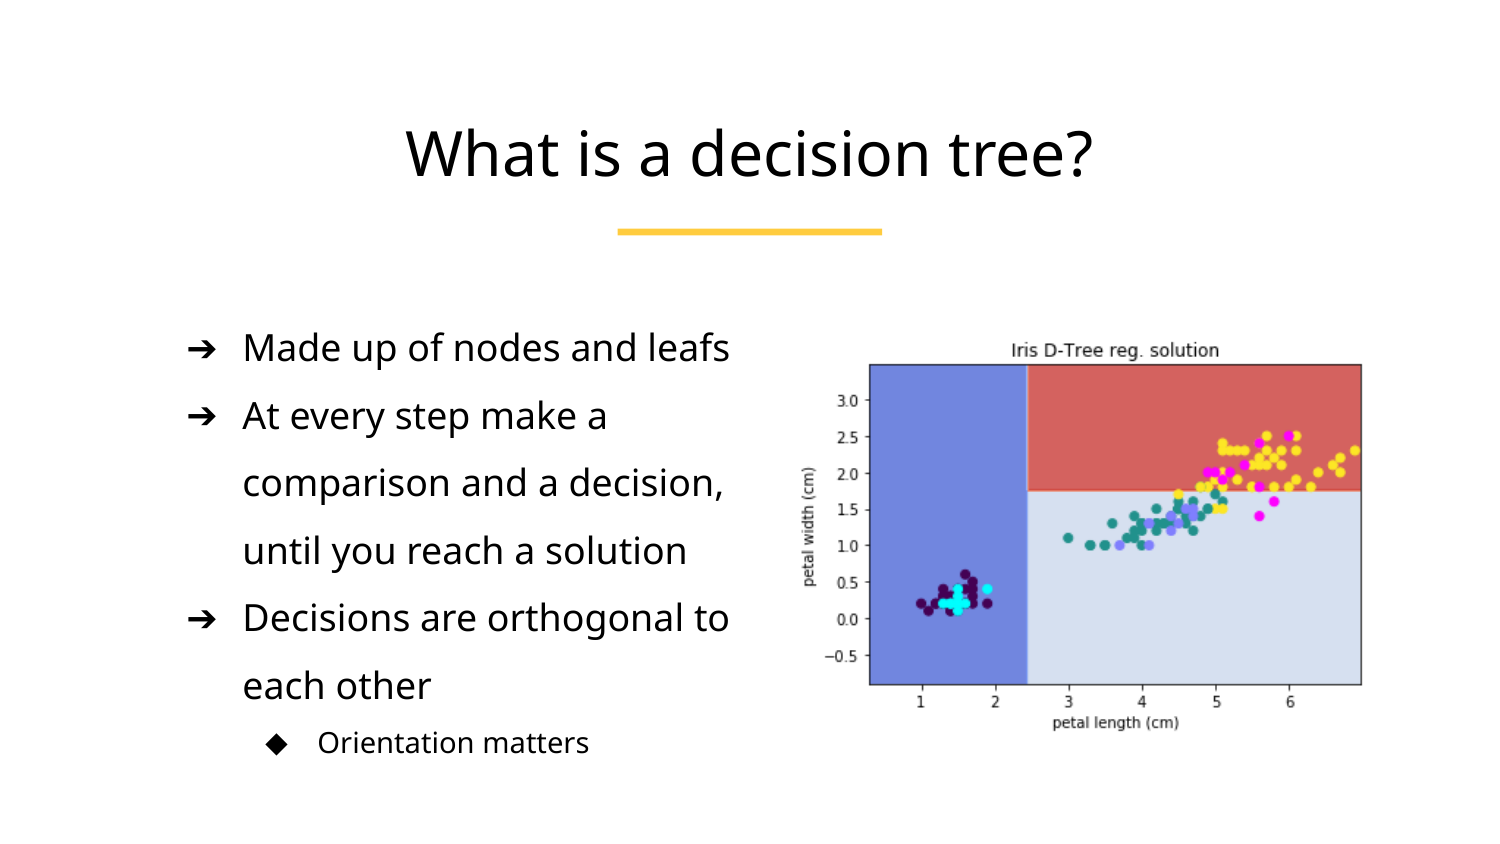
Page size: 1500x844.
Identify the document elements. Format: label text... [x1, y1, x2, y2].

text_box [617, 228, 883, 236]
text_box What is a decision tree? [0, 99, 1500, 198]
text_box Made up of nodes and leafs At every step make a comparison and a decision, until you reach a solution Decisions are orthogonal to each other Orientation matters [152, 286, 807, 786]
picture [793, 332, 1371, 740]
